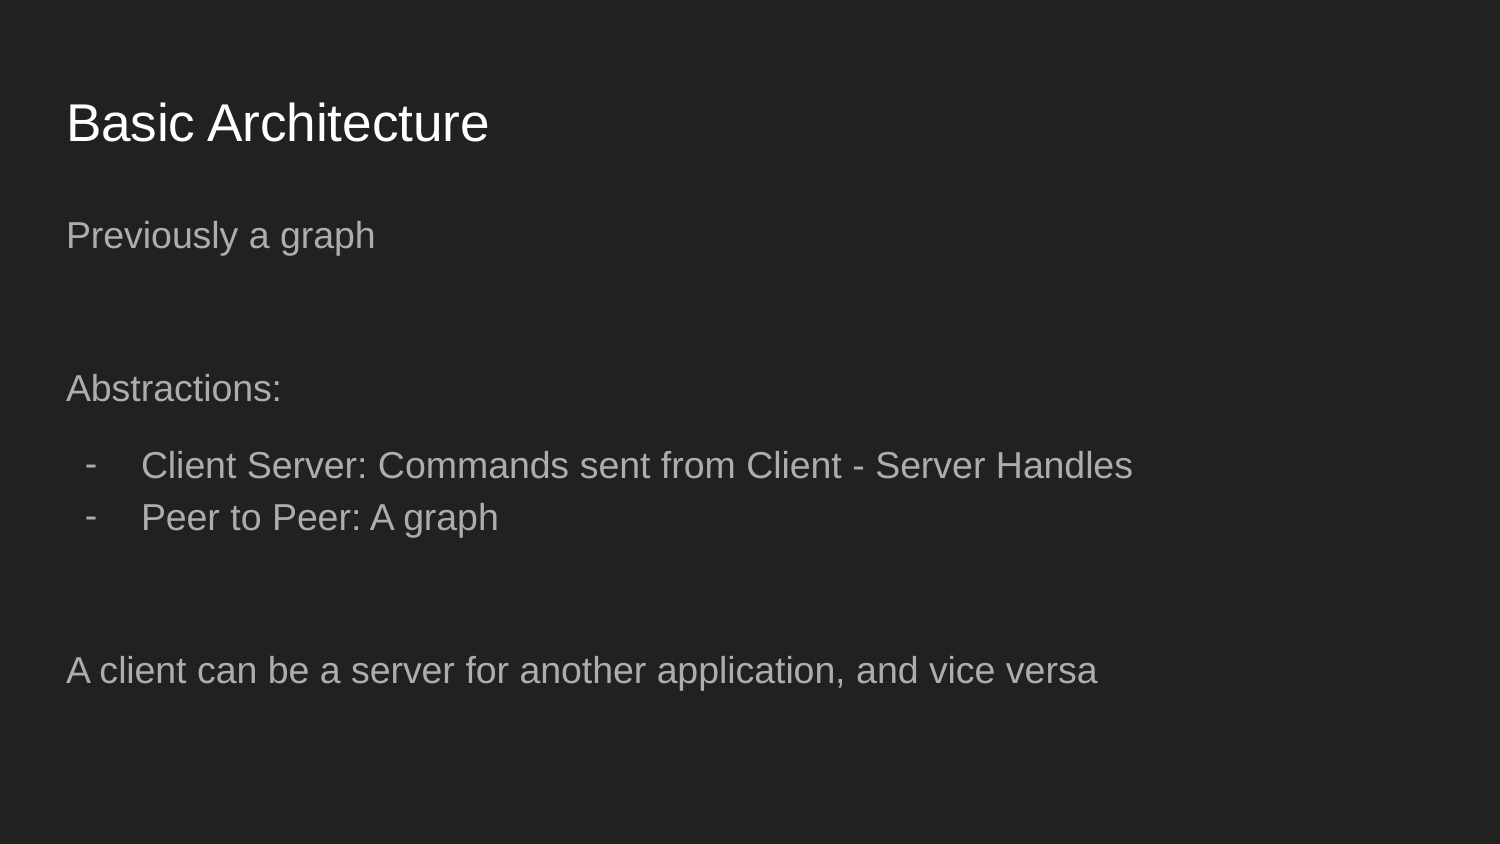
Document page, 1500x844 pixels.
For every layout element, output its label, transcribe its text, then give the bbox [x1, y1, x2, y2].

list Previously a graph Abstractions: Client Server: Commands sent from Client - Server Handles Peer to Peer: A graph A client can be a server for another application, and vice versa [51, 189, 1449, 750]
title Basic Architecture [51, 72, 1449, 167]
